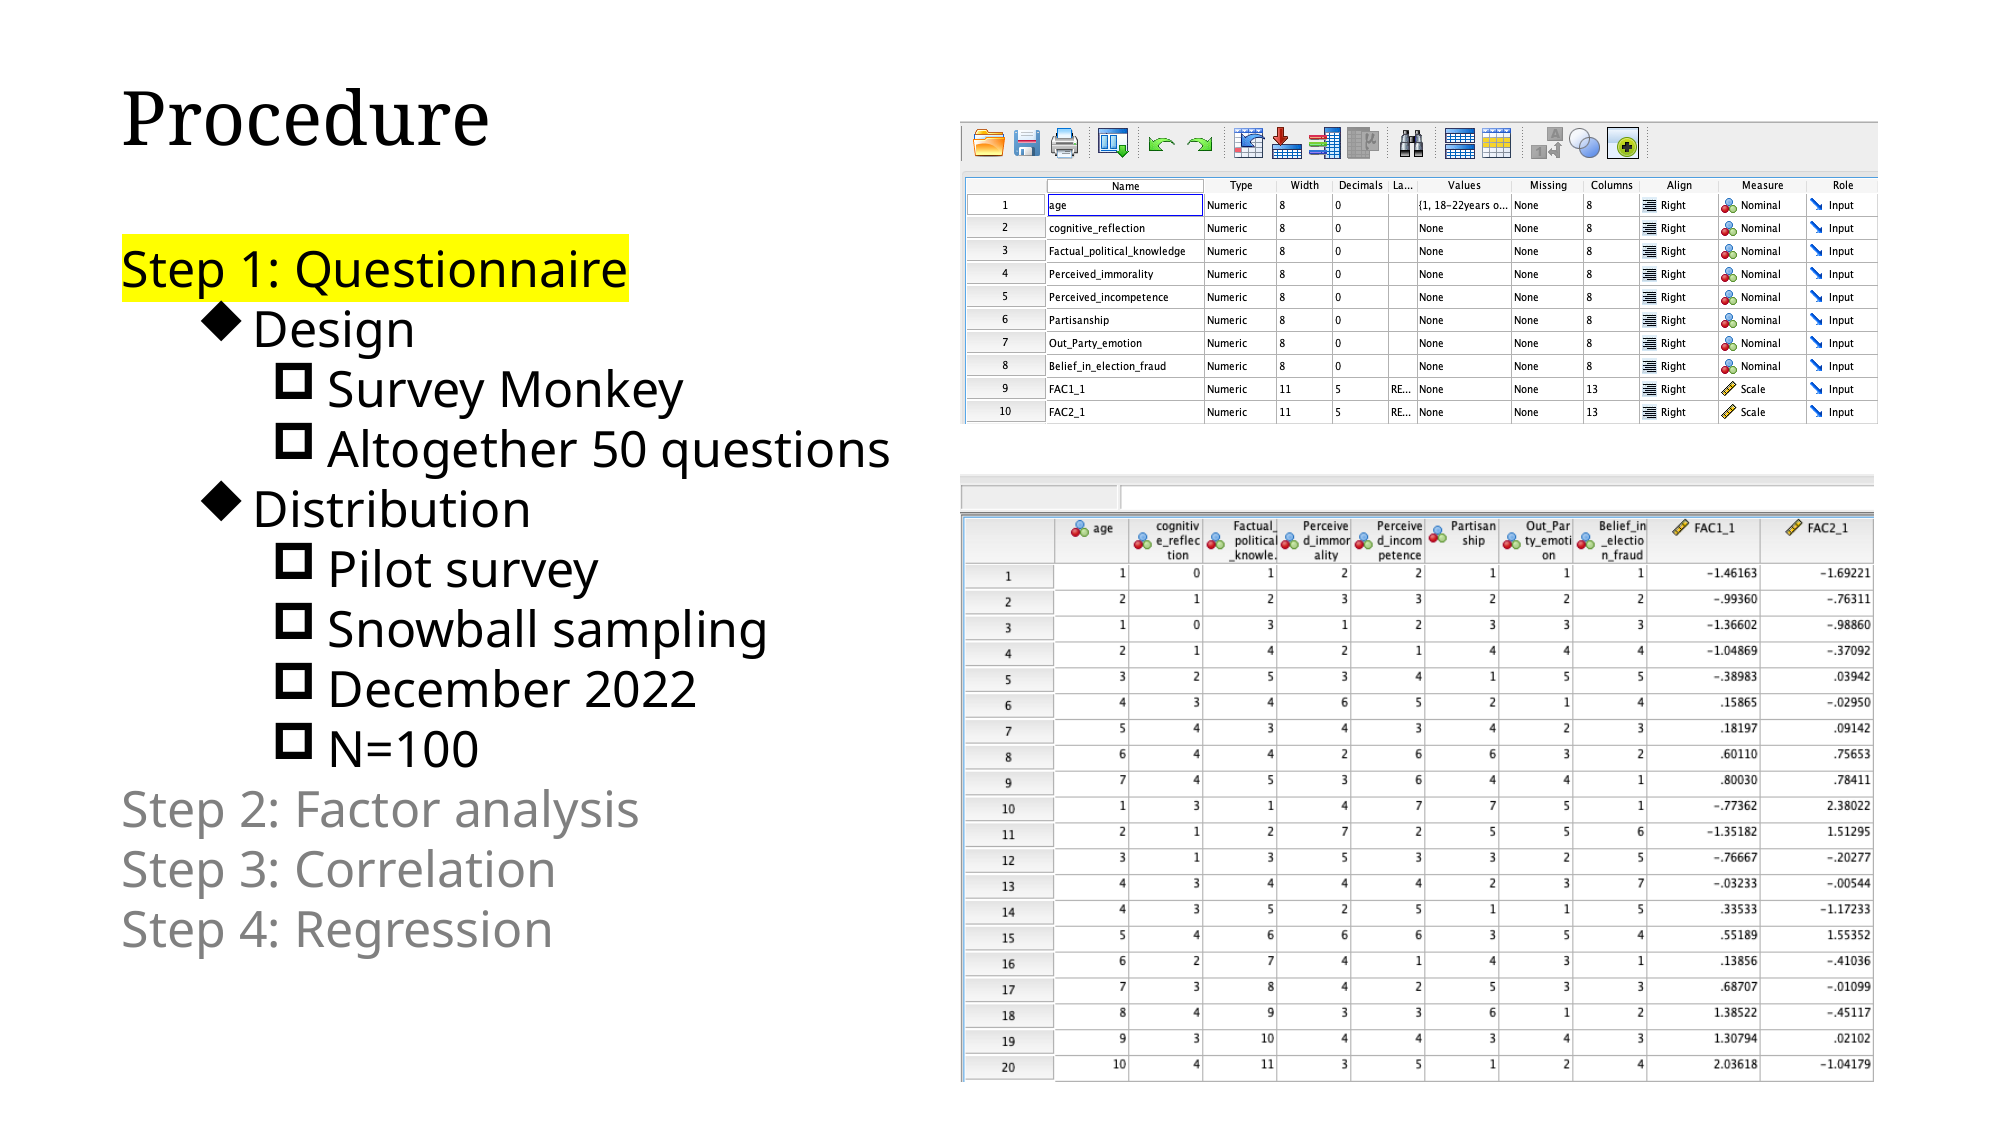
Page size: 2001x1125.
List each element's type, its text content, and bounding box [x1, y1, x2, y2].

title Procedure [106, 12, 1897, 231]
picture [960, 121, 1878, 424]
picture [960, 474, 1874, 1082]
text_box Step 1: Questionnaire Design Survey Monkey Altogether 50 questions Distribution Pilot survey Snowball sampling December 2022 N=100 Step 2: Factor analysis Step 3: Correlation Step 4: Regression [106, 230, 1878, 965]
